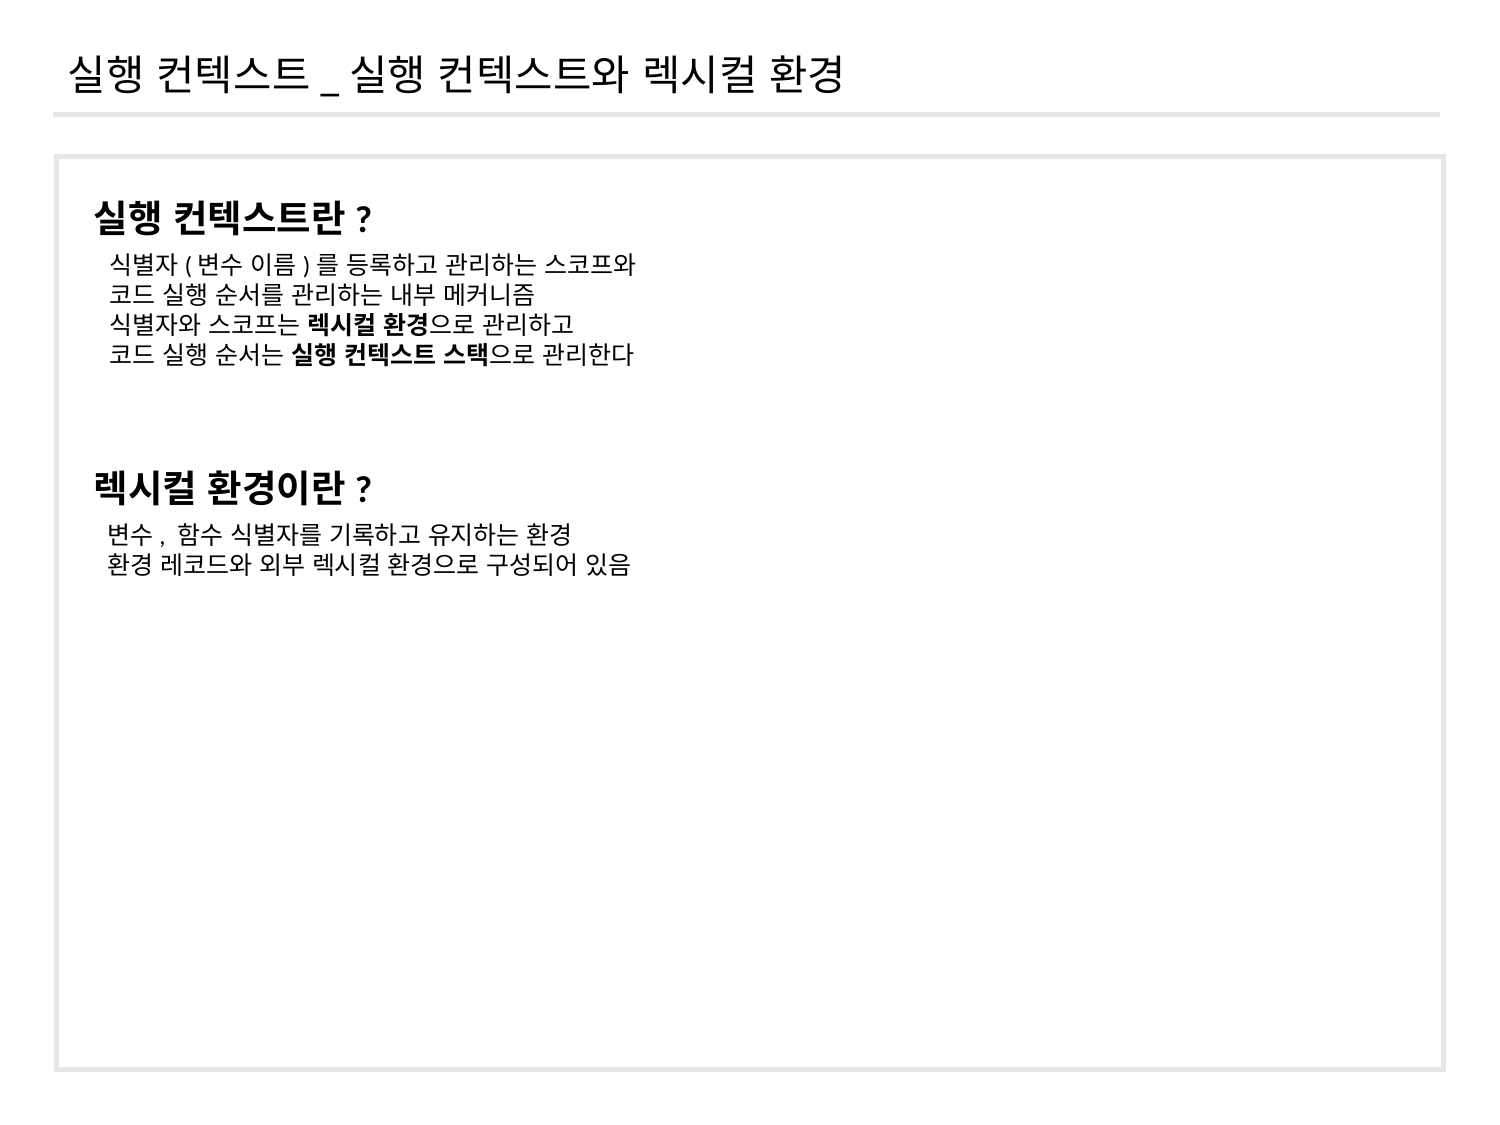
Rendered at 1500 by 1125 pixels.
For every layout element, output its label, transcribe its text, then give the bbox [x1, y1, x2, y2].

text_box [72, 187, 674, 379]
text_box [72, 457, 668, 588]
text_box [56, 155, 1444, 1071]
text_box 실행 컨텍스트_실행 컨텍스트와 렉시컬 환경 [53, 41, 1440, 107]
